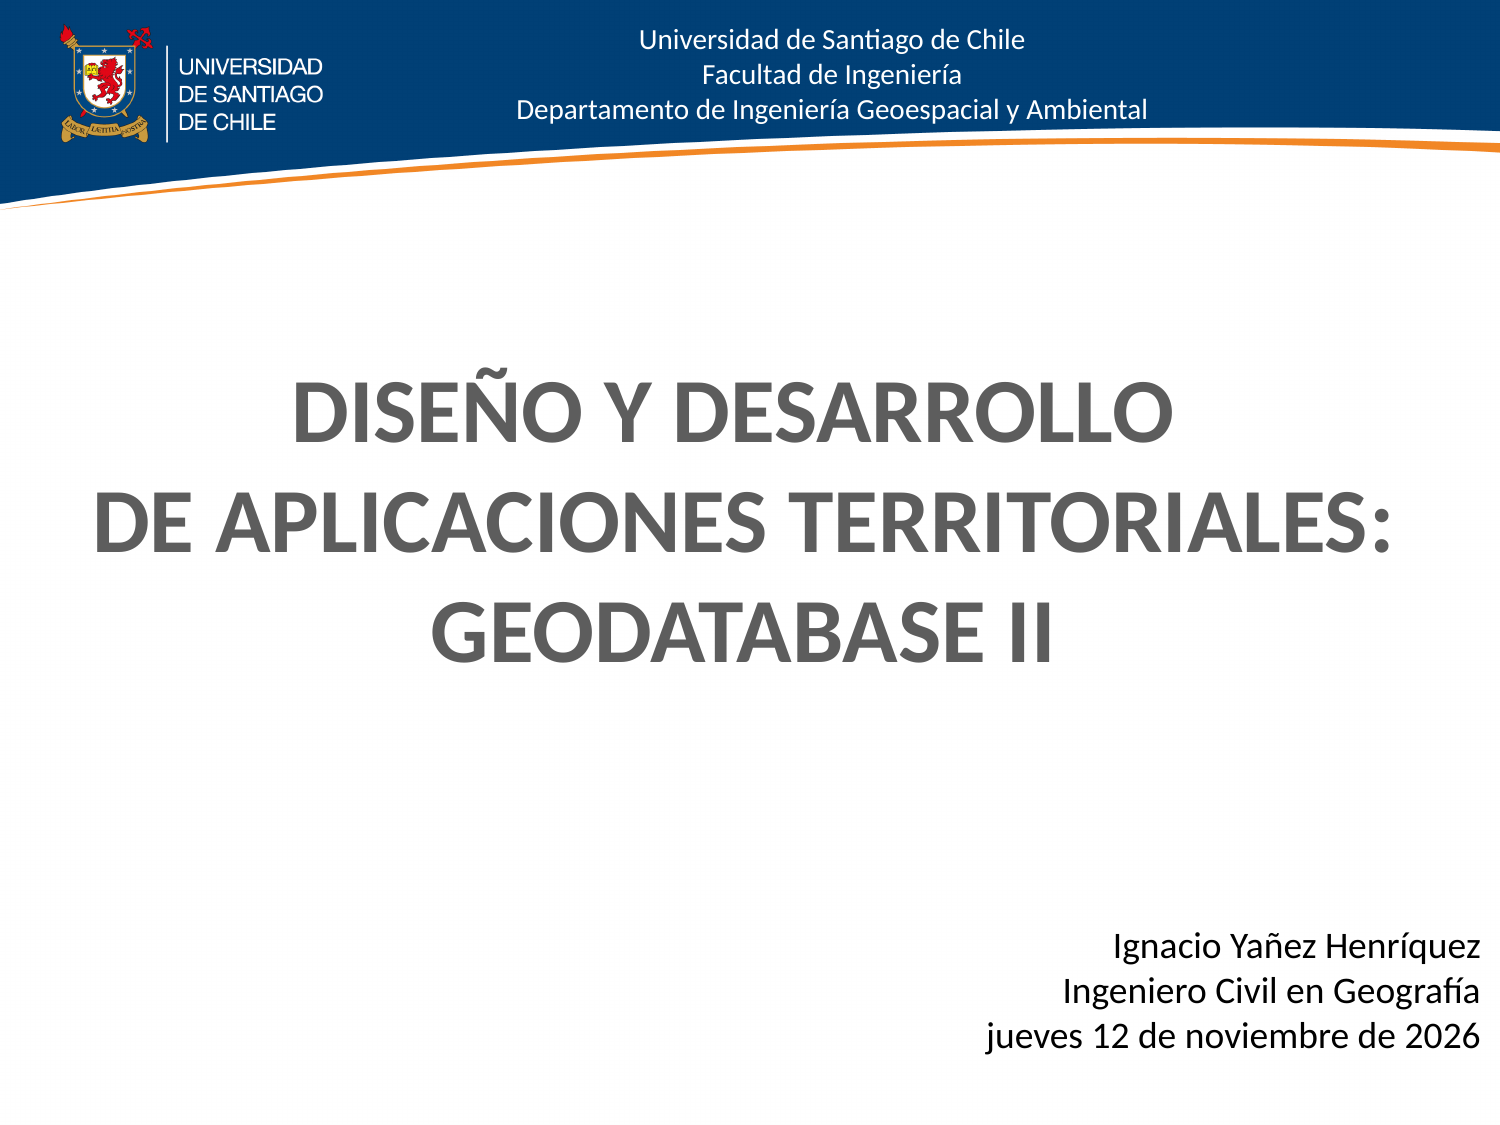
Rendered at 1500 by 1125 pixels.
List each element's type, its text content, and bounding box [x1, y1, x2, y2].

text_box DISEÑO Y DESARROLLO DE APLICACIONES TERRITORIALES: GEODATABASE II [77, 343, 1410, 688]
picture [0, 0, 1500, 1125]
text_box Ignacio Yañez Henríquez Ingeniero Civil en Geografía domingo, 17 de agosto de 2025 [971, 913, 1496, 1064]
text_box Universidad de Santiago de Chile Facultad de Ingeniería Departamento de Ingeniería Geoespacial y Ambiental [355, 12, 1310, 133]
